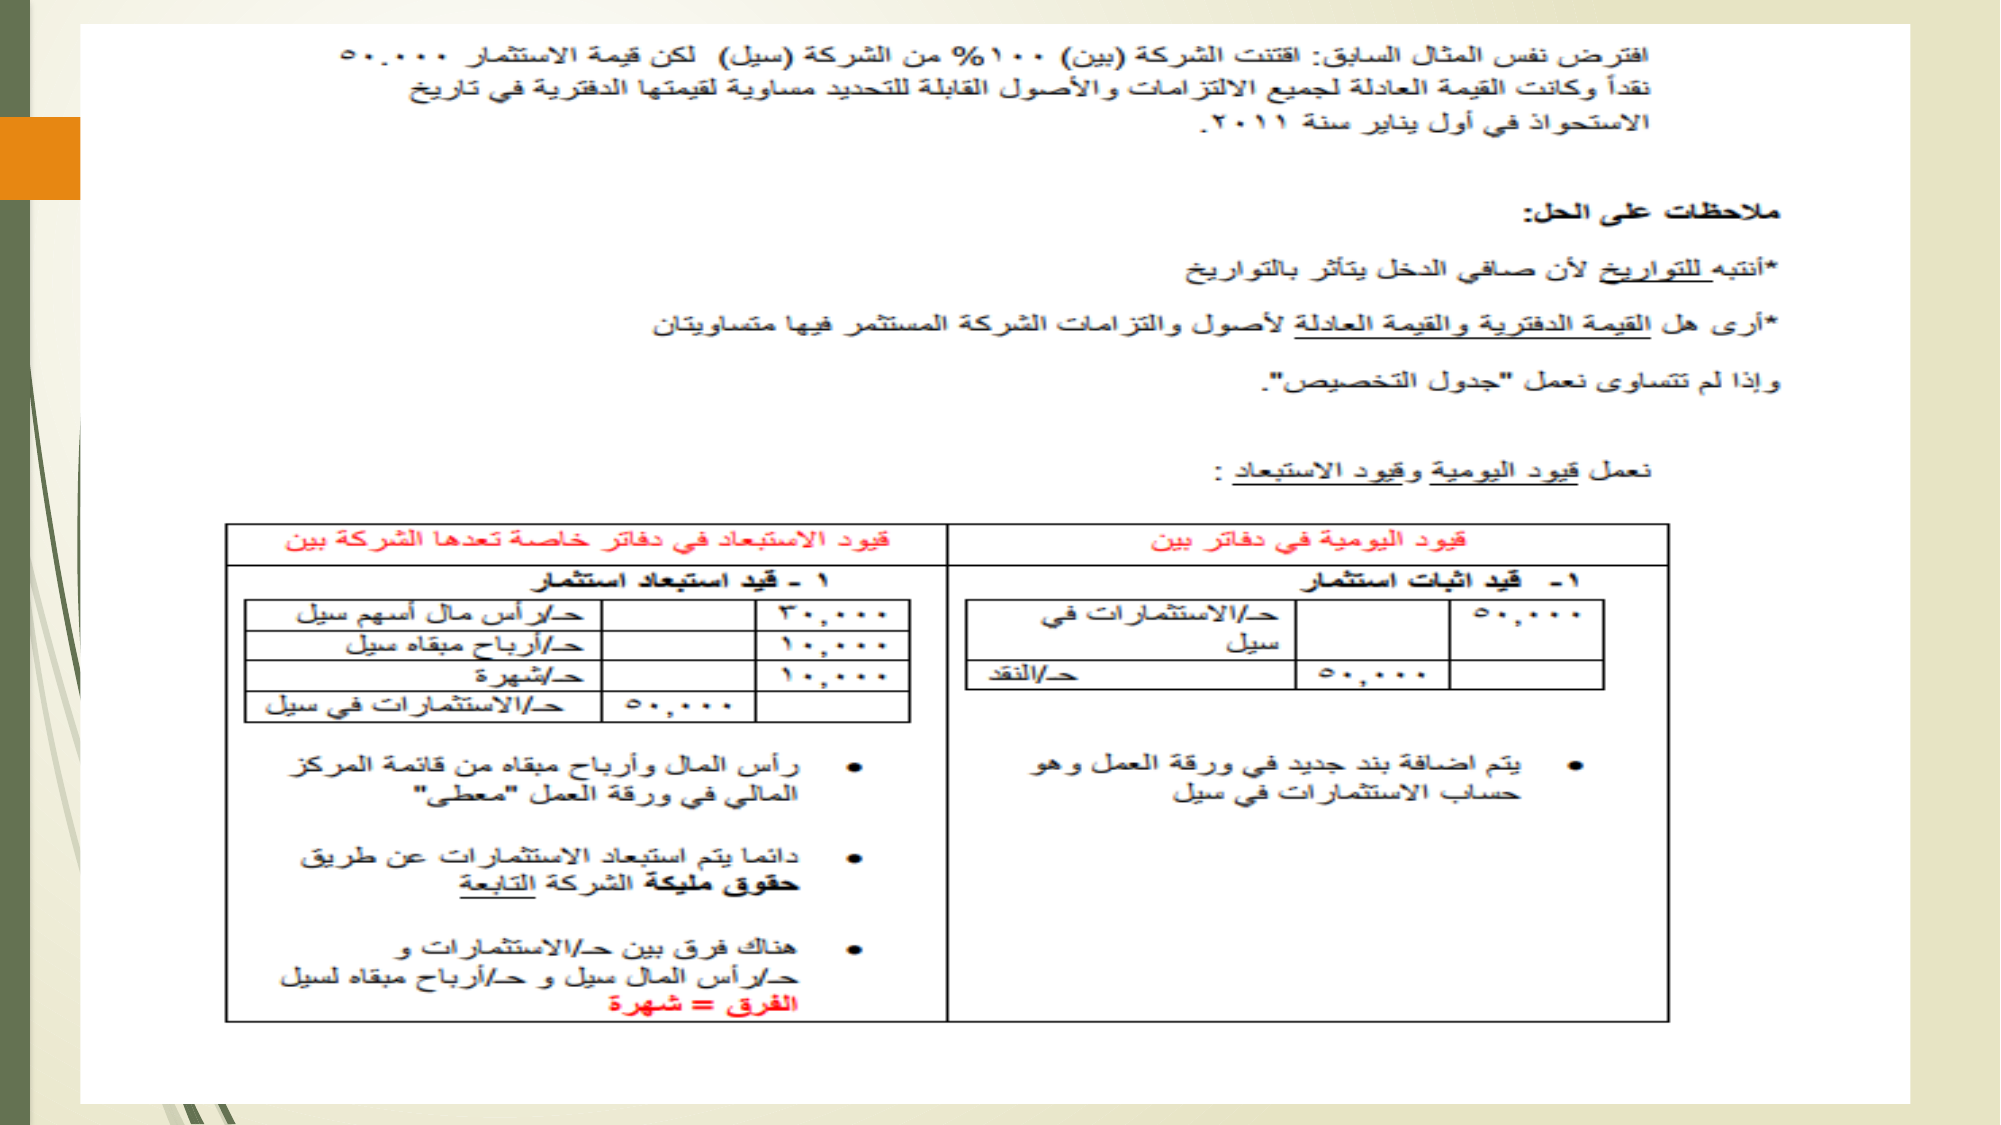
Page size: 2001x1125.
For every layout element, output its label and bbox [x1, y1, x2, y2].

picture [80, 24, 1911, 1104]
